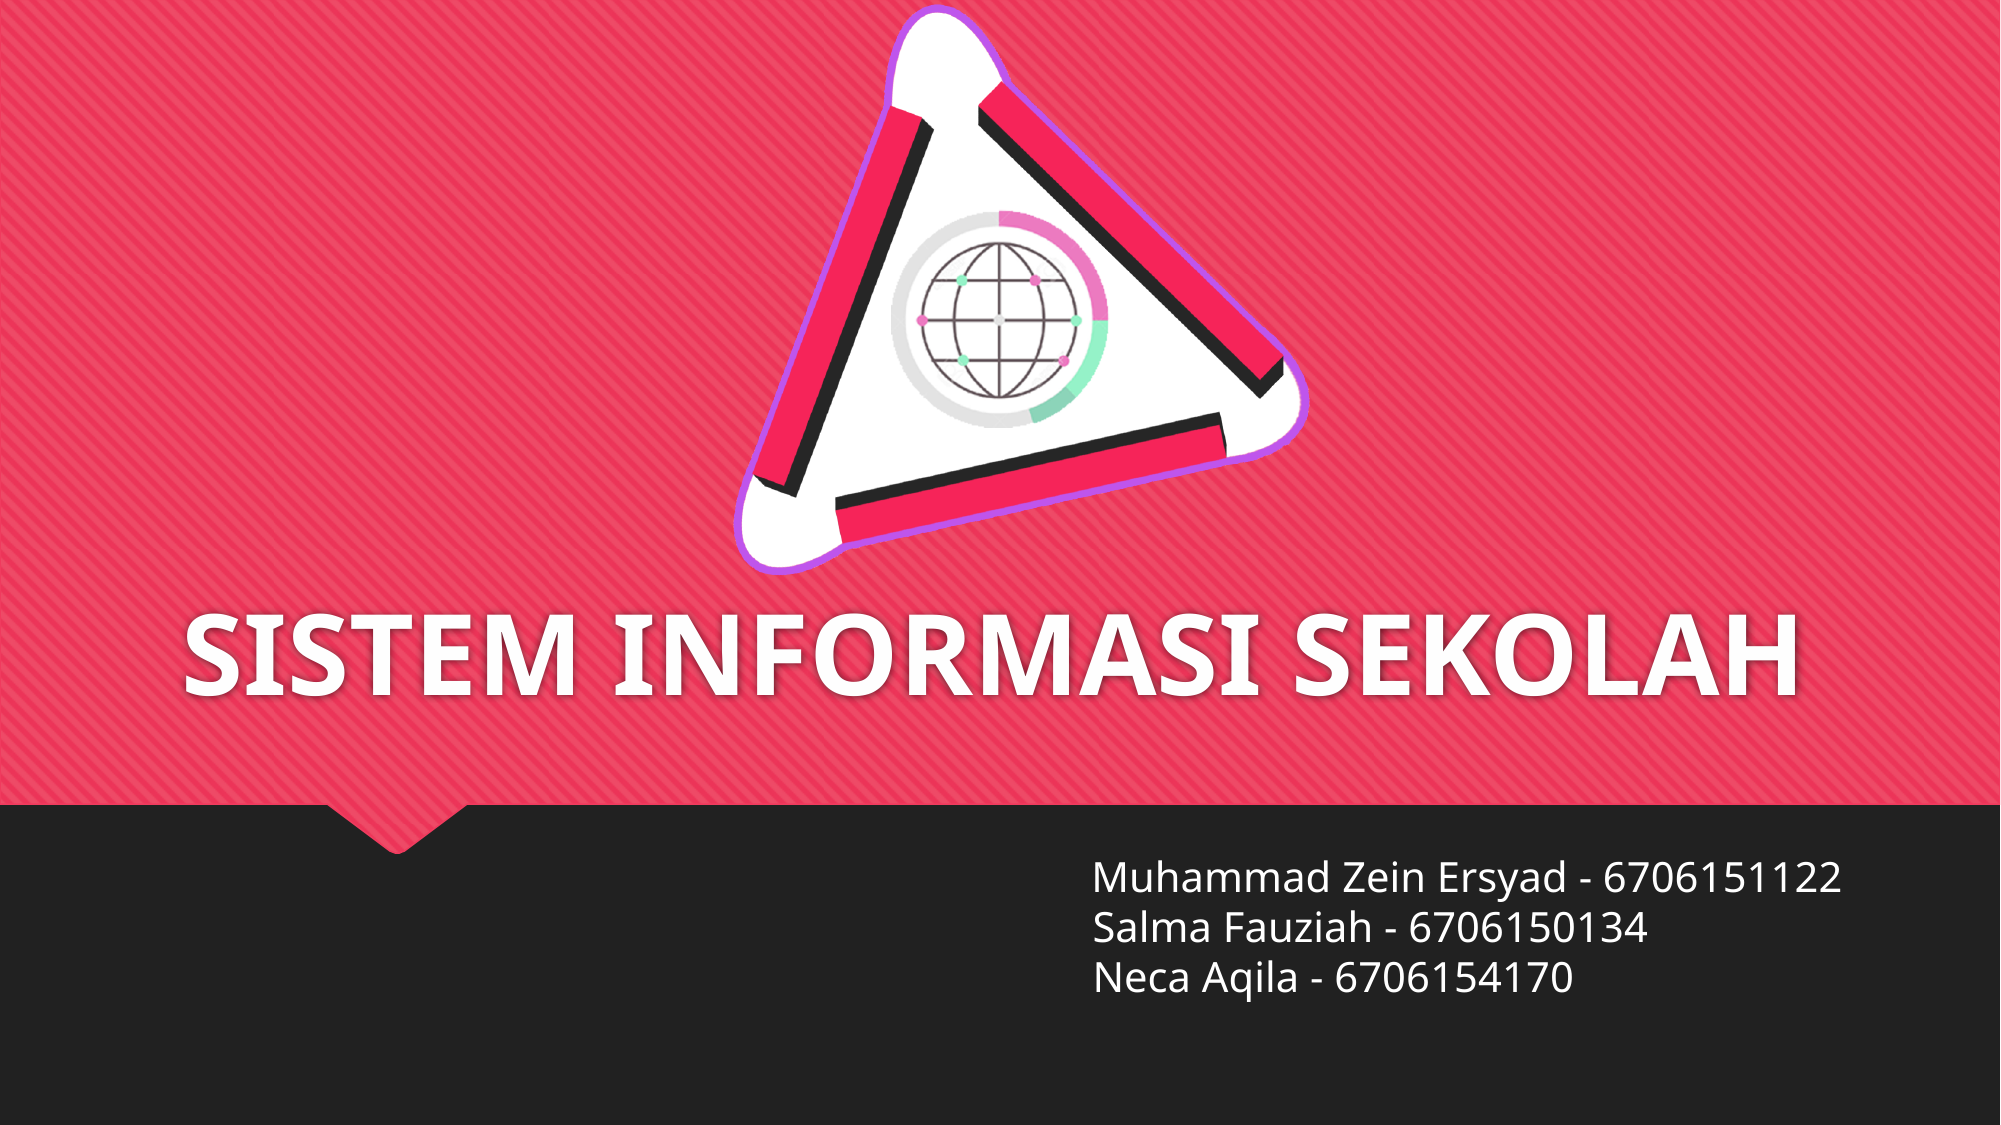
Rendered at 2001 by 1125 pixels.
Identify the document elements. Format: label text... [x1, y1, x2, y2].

title SISTEM INFORMASI SEKOLAH [166, 237, 1901, 726]
picture [680, 0, 1320, 640]
text_box Muhammad Zein Ersyad - 6706151122 Salma Fauziah - 6706150134 Neca Aqila - 6706154170 [1066, 842, 1974, 1008]
